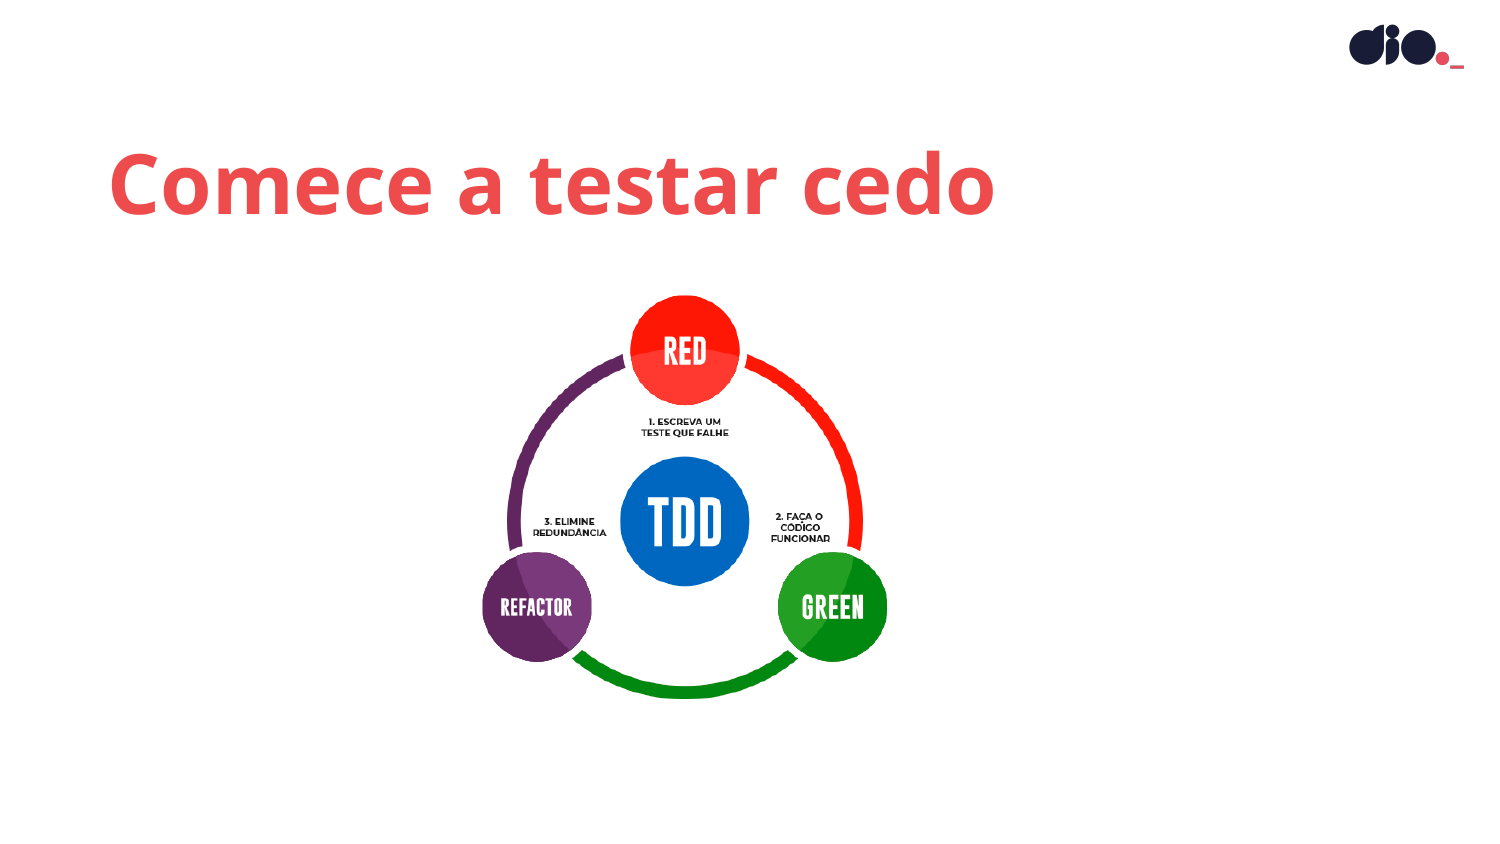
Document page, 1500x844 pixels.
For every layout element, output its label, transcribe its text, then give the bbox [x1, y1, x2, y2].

text_box Comece a testar cedo [92, 104, 1309, 243]
picture [458, 272, 910, 722]
picture [1334, 15, 1474, 78]
